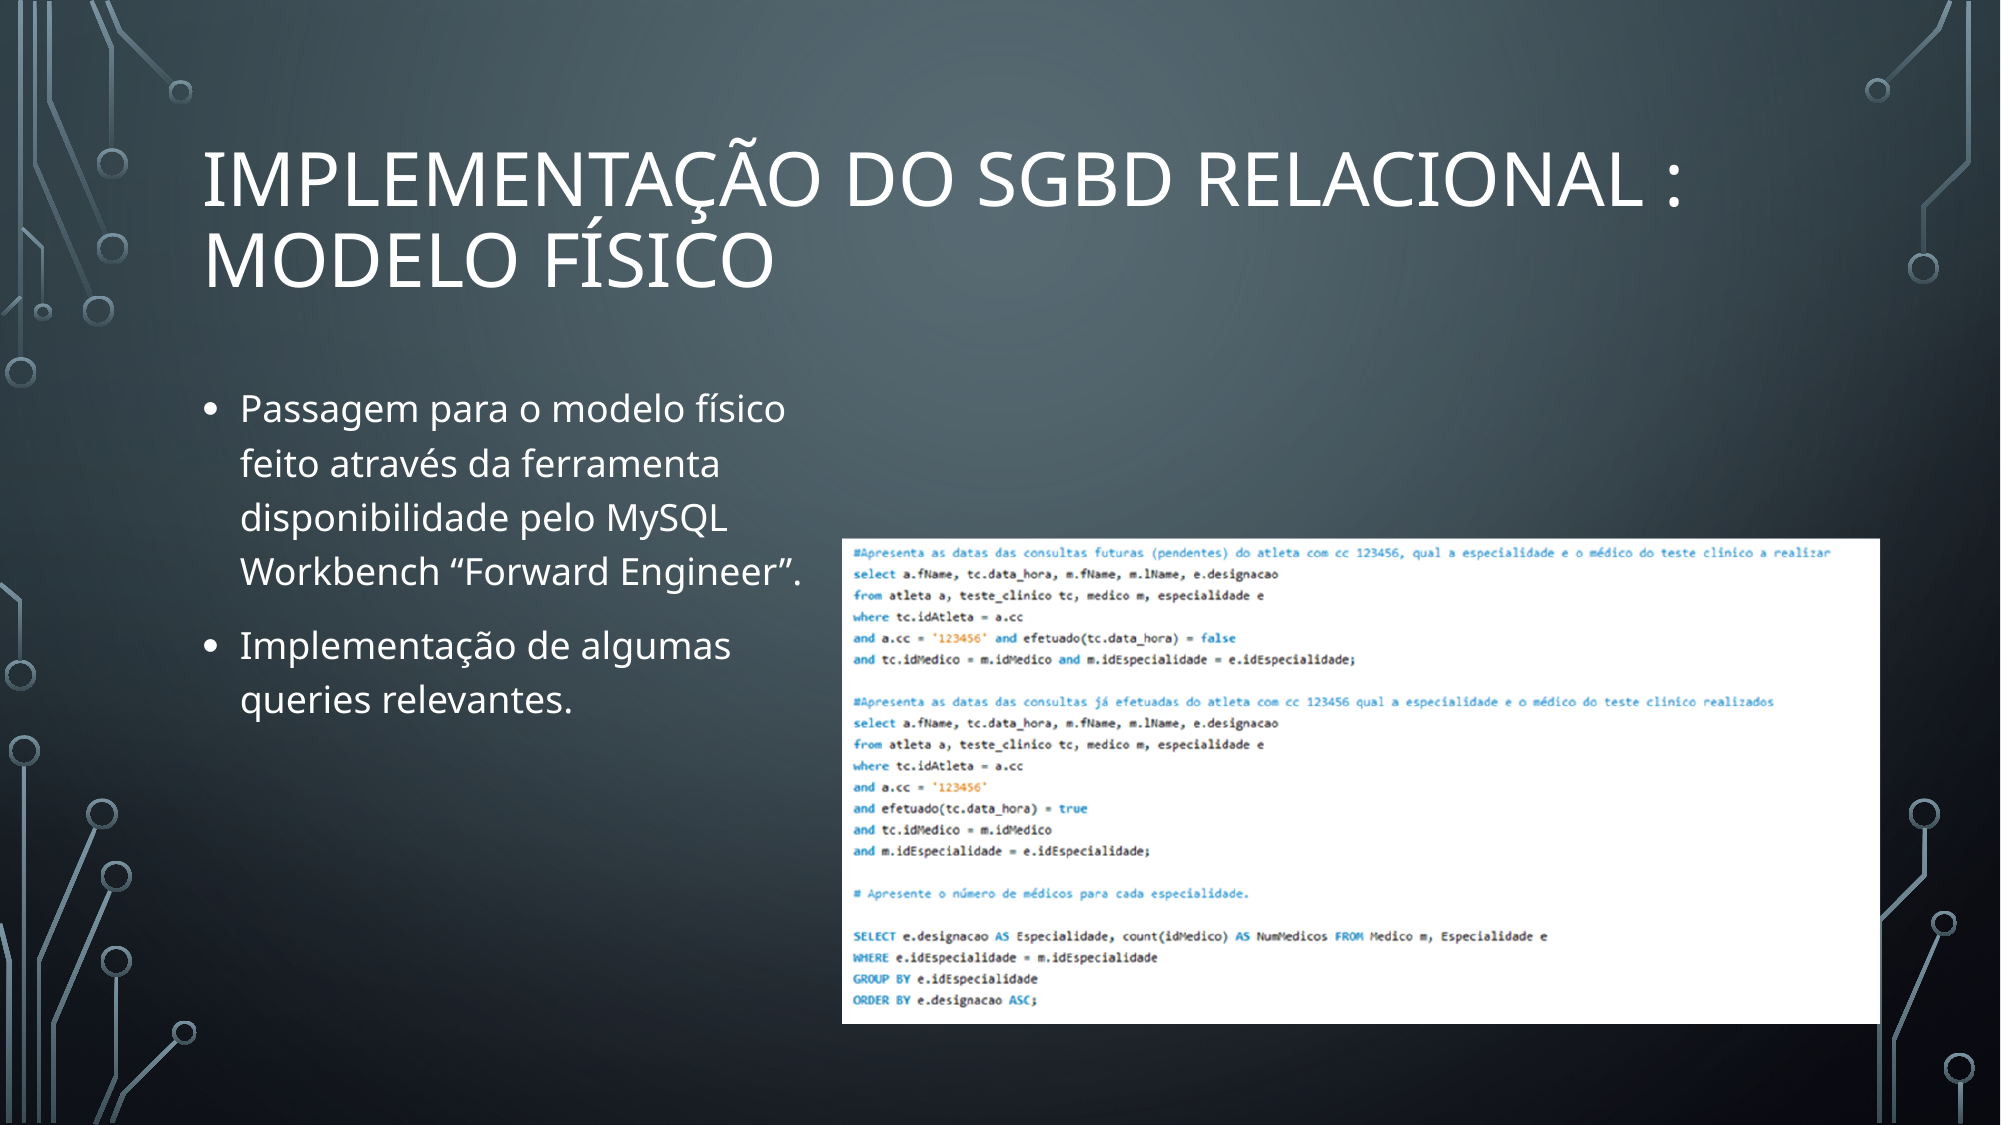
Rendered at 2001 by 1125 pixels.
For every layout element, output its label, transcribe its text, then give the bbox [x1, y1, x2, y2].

picture [842, 537, 1881, 1025]
list Passagem para o modelo físico feito através da ferramenta disponibilidade pelo MySQL Workbench “Forward Engineer”. Implementação de algumas queries relevantes. [187, 369, 843, 950]
title Implementação do sgbd relacional : Modelo Físico [187, 101, 1813, 344]
